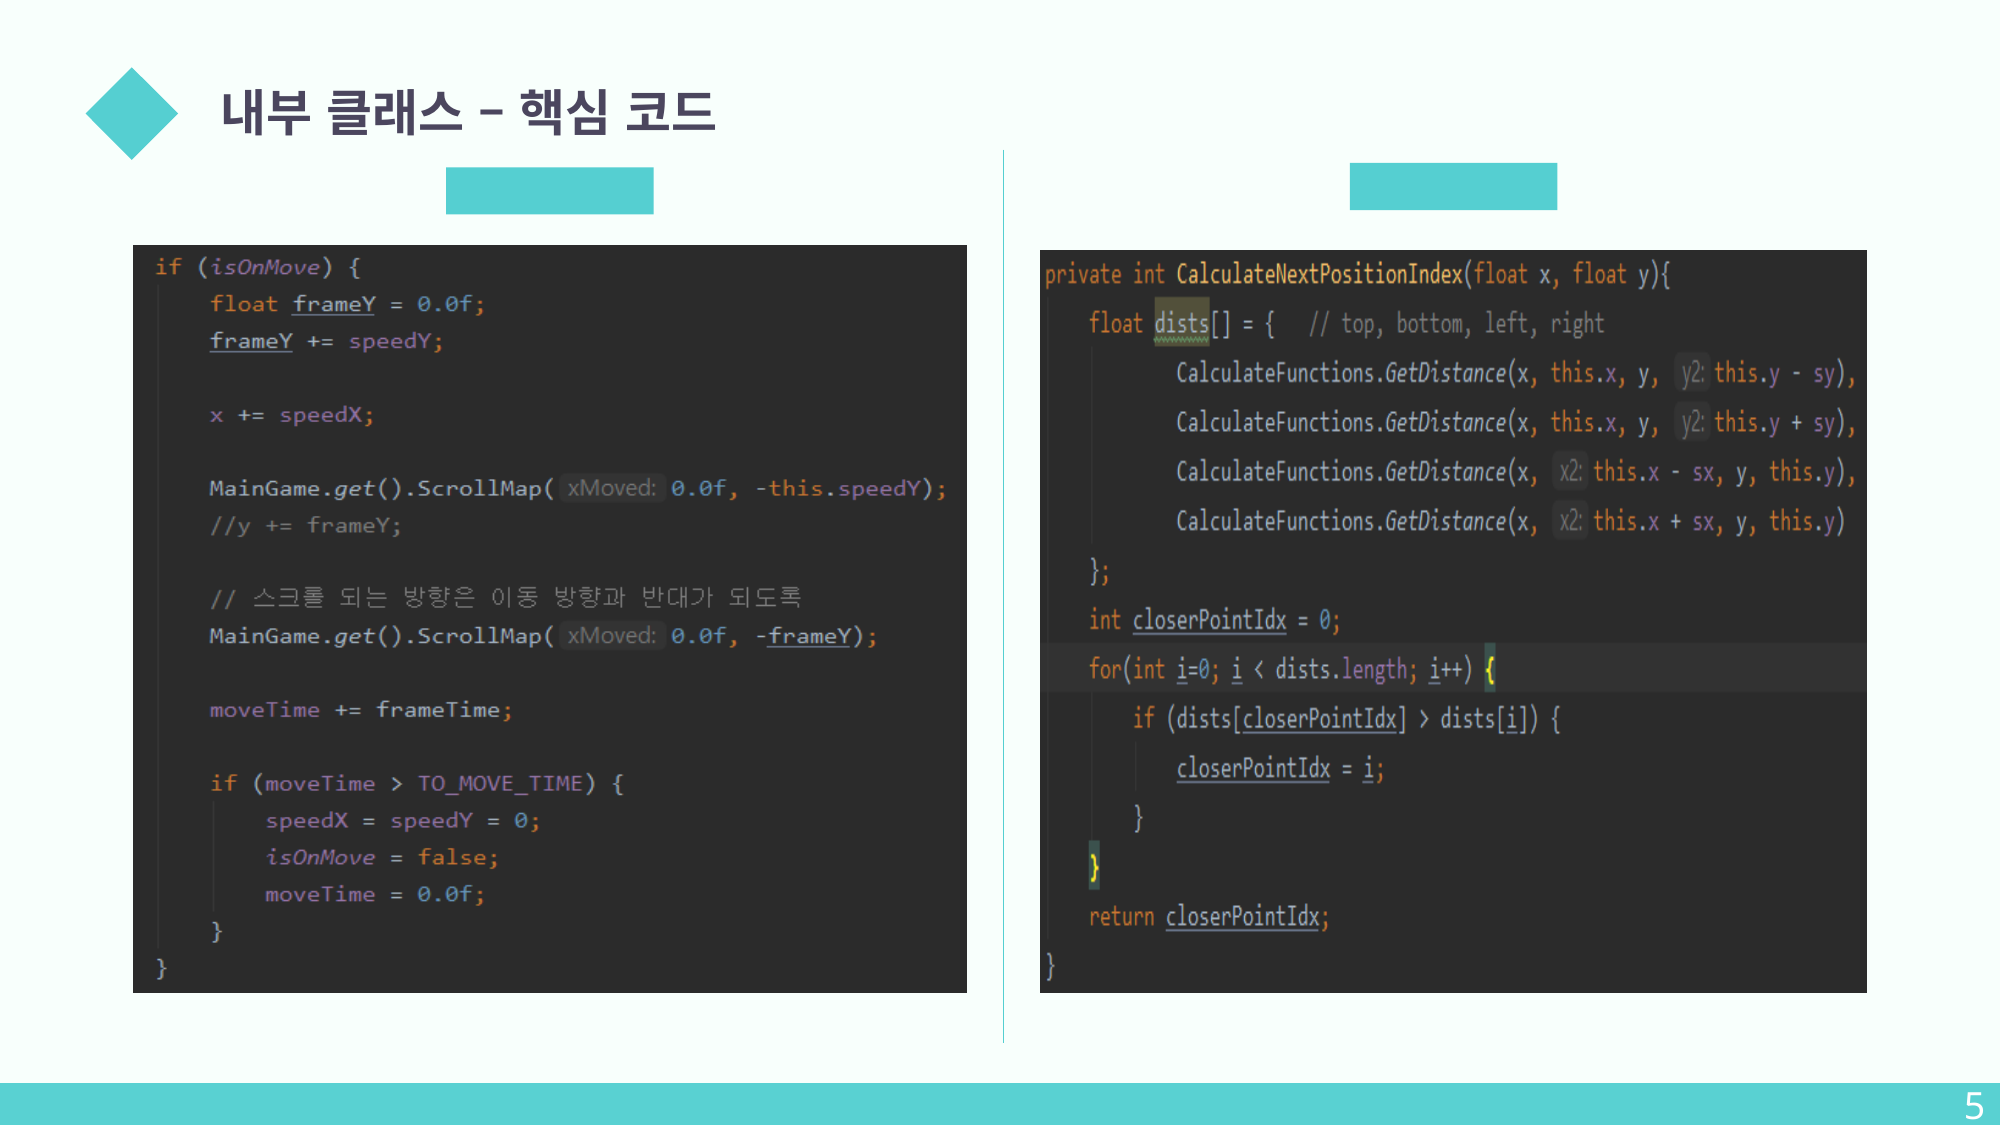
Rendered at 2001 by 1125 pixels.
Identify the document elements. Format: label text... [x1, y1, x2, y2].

picture [1040, 250, 1867, 993]
text_box 플레이어 [1349, 162, 1558, 211]
picture [133, 245, 967, 993]
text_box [85, 67, 179, 160]
text_box 내부 클래스 – 핵심 코드 [205, 73, 733, 149]
text_box 플레이어 [445, 166, 655, 216]
text_box 5 [0, 1082, 2000, 1125]
